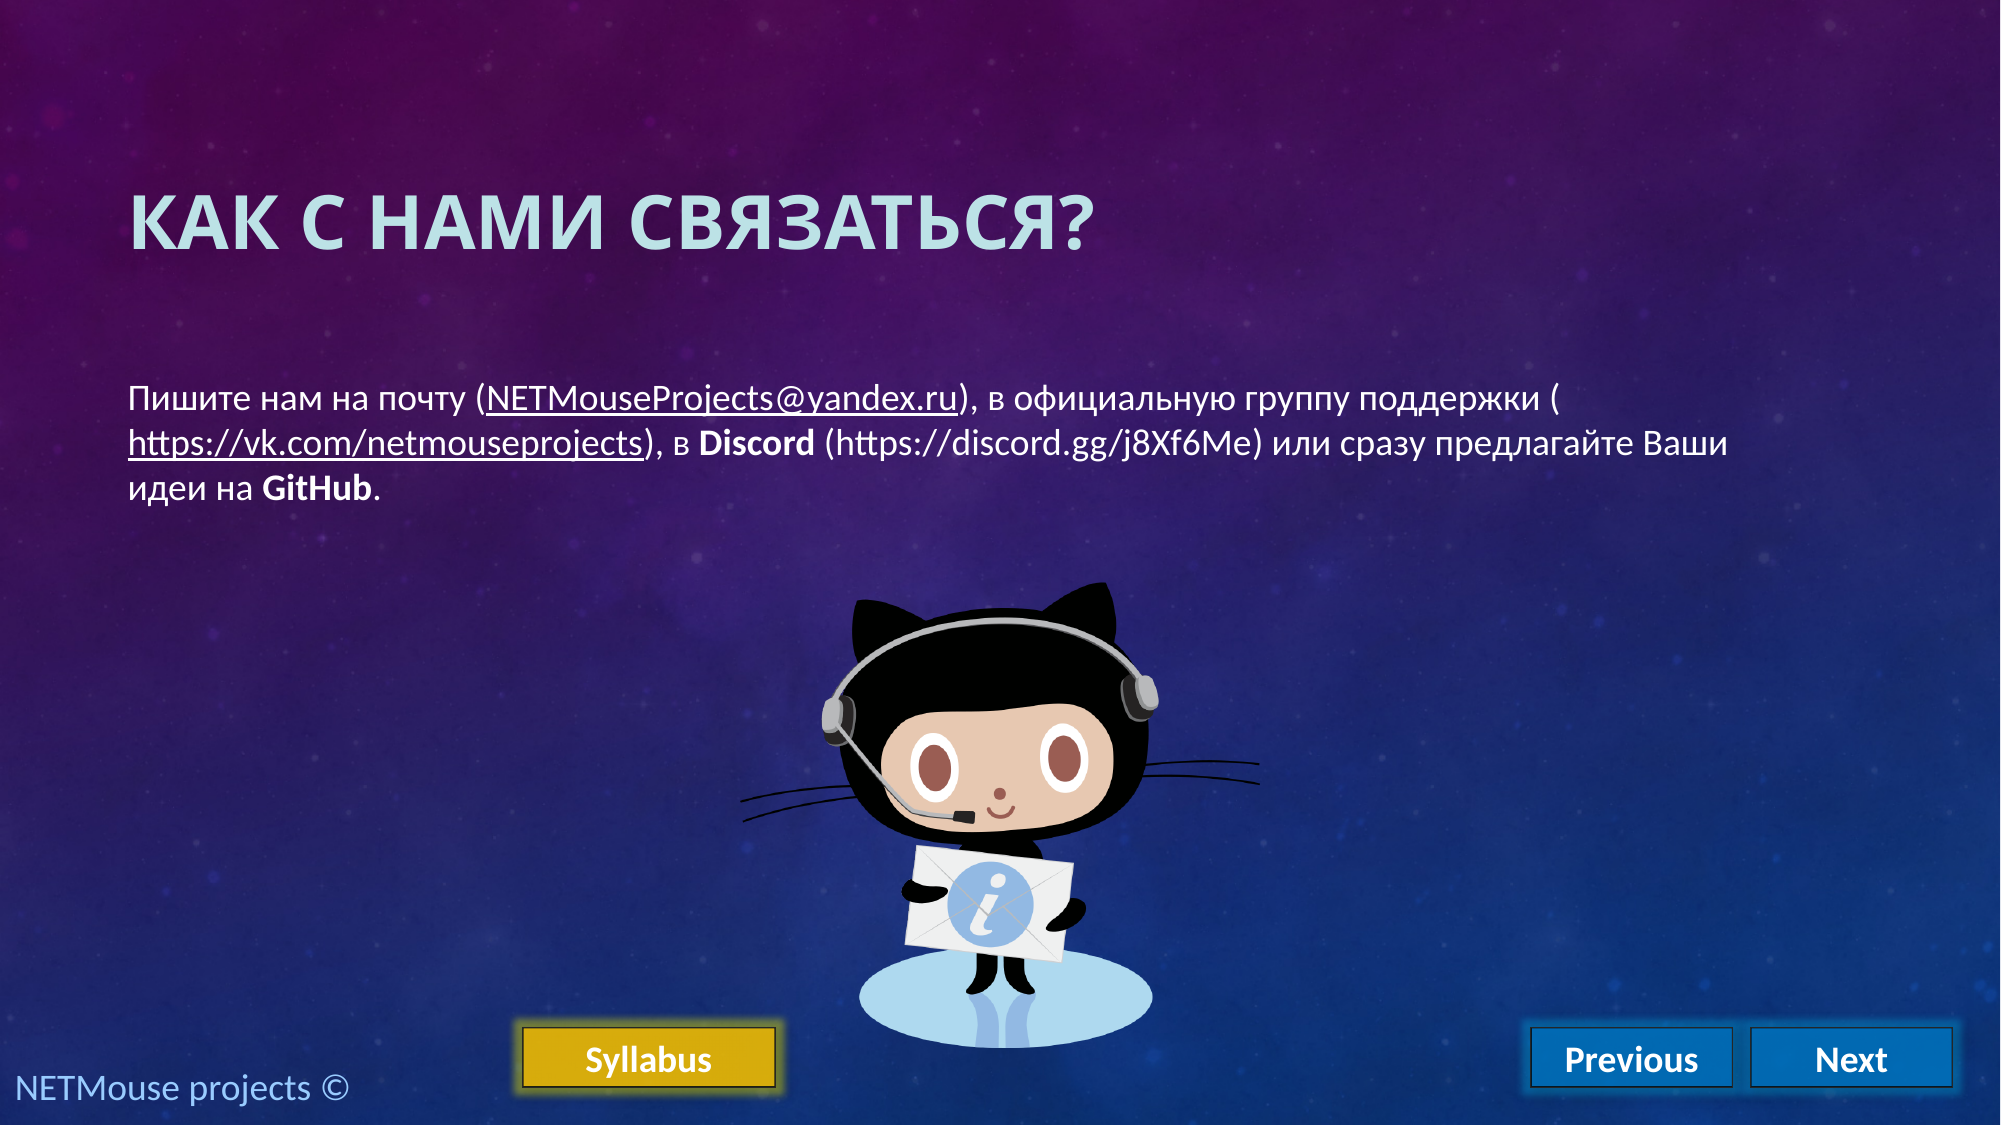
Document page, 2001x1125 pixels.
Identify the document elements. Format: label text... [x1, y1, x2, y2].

text_box Next [1750, 1027, 1953, 1088]
title Как с нами связаться? [112, 99, 1775, 339]
text_box Previous [1530, 1027, 1733, 1088]
text_box Syllabus [522, 1027, 776, 1088]
list Пишите нам на почту (NETMouseProjects@yandex.ru), в официальную группу поддержки (https://vk.com/netmouseprojects), в Discord (https://discord.gg/j8Xf6Me) или сразу предлагайте Ваши идеи на GitHub. [112, 351, 1775, 531]
picture [0, 0, 2001, 1125]
text_box NETMouse projects © [0, 1055, 377, 1116]
